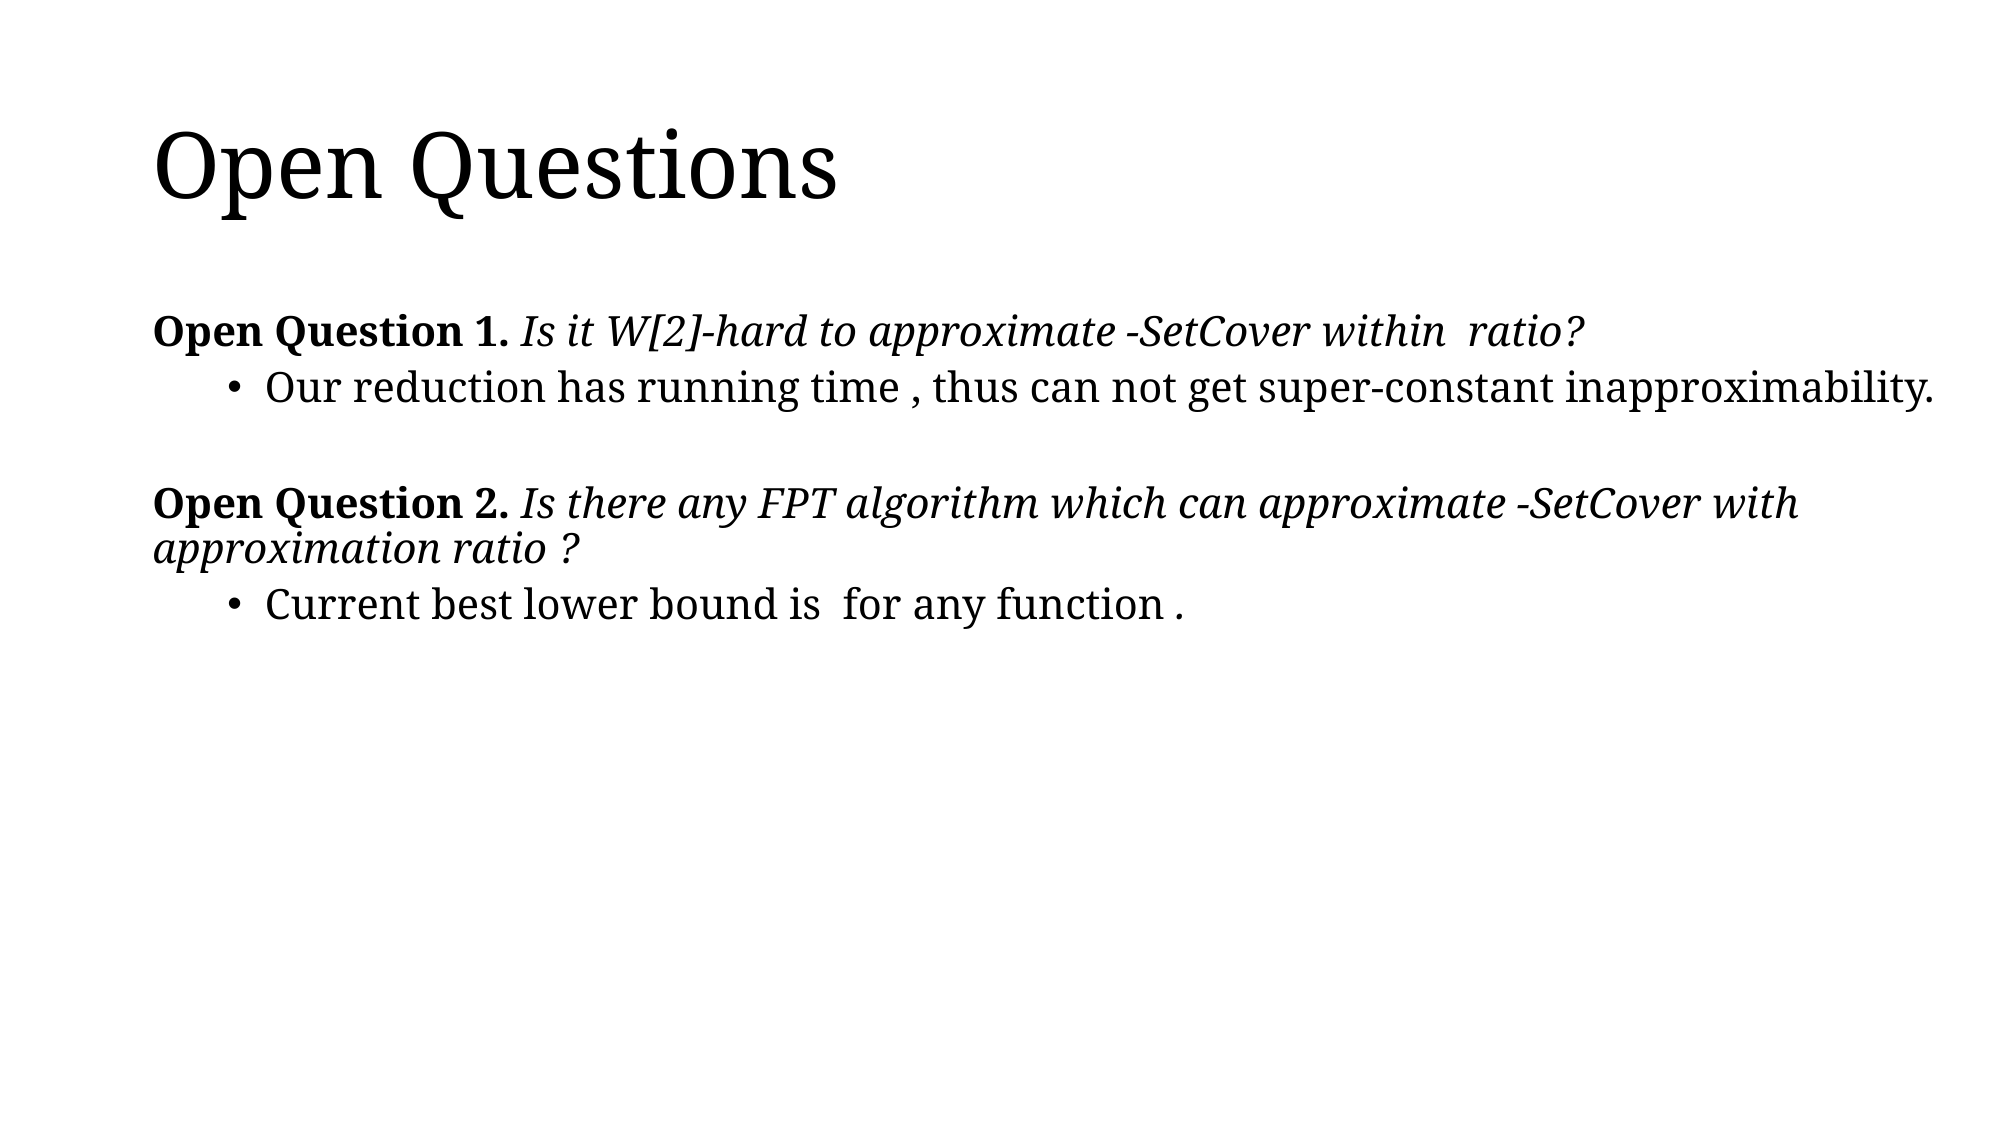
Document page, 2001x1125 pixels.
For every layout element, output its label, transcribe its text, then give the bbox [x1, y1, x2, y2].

title Open Questions [137, 59, 1863, 278]
